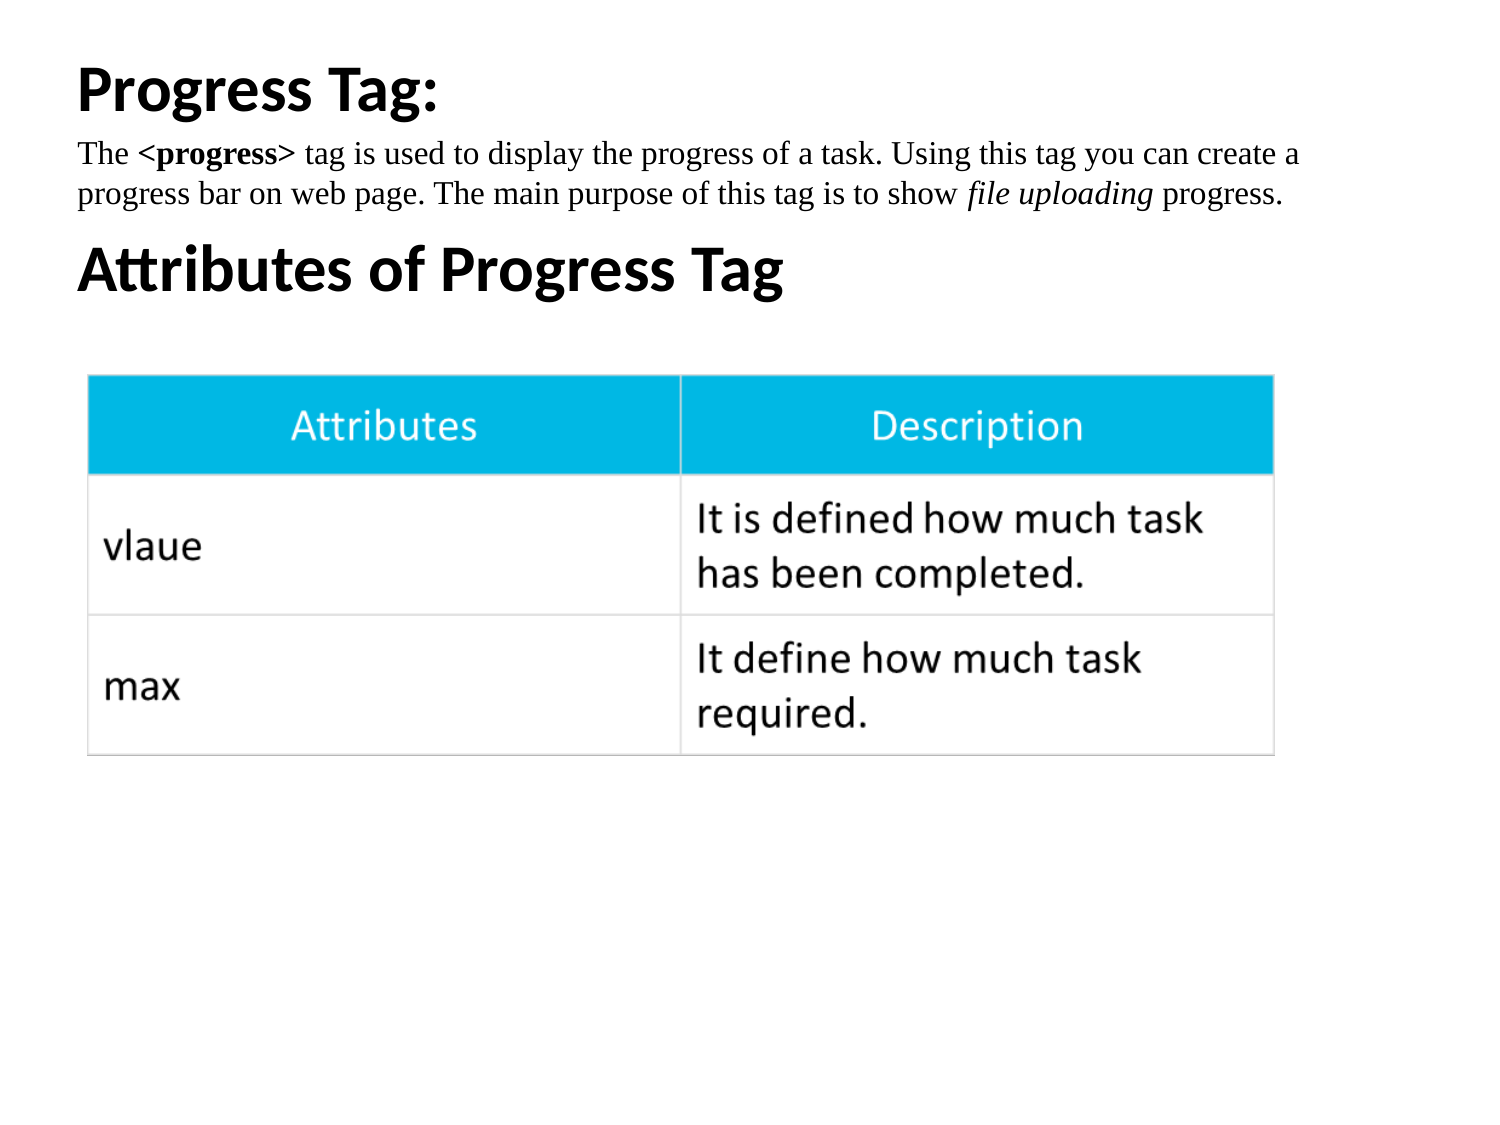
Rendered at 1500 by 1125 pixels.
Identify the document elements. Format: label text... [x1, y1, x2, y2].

picture [87, 374, 1276, 768]
list Progress Tag: The <progress> tag is used to display the progress of a task. Using this tag you can create a progress bar on web page. The main purpose of this tag is to show file uploading progress. Attributes of Progress Tag [62, 37, 1425, 1005]
